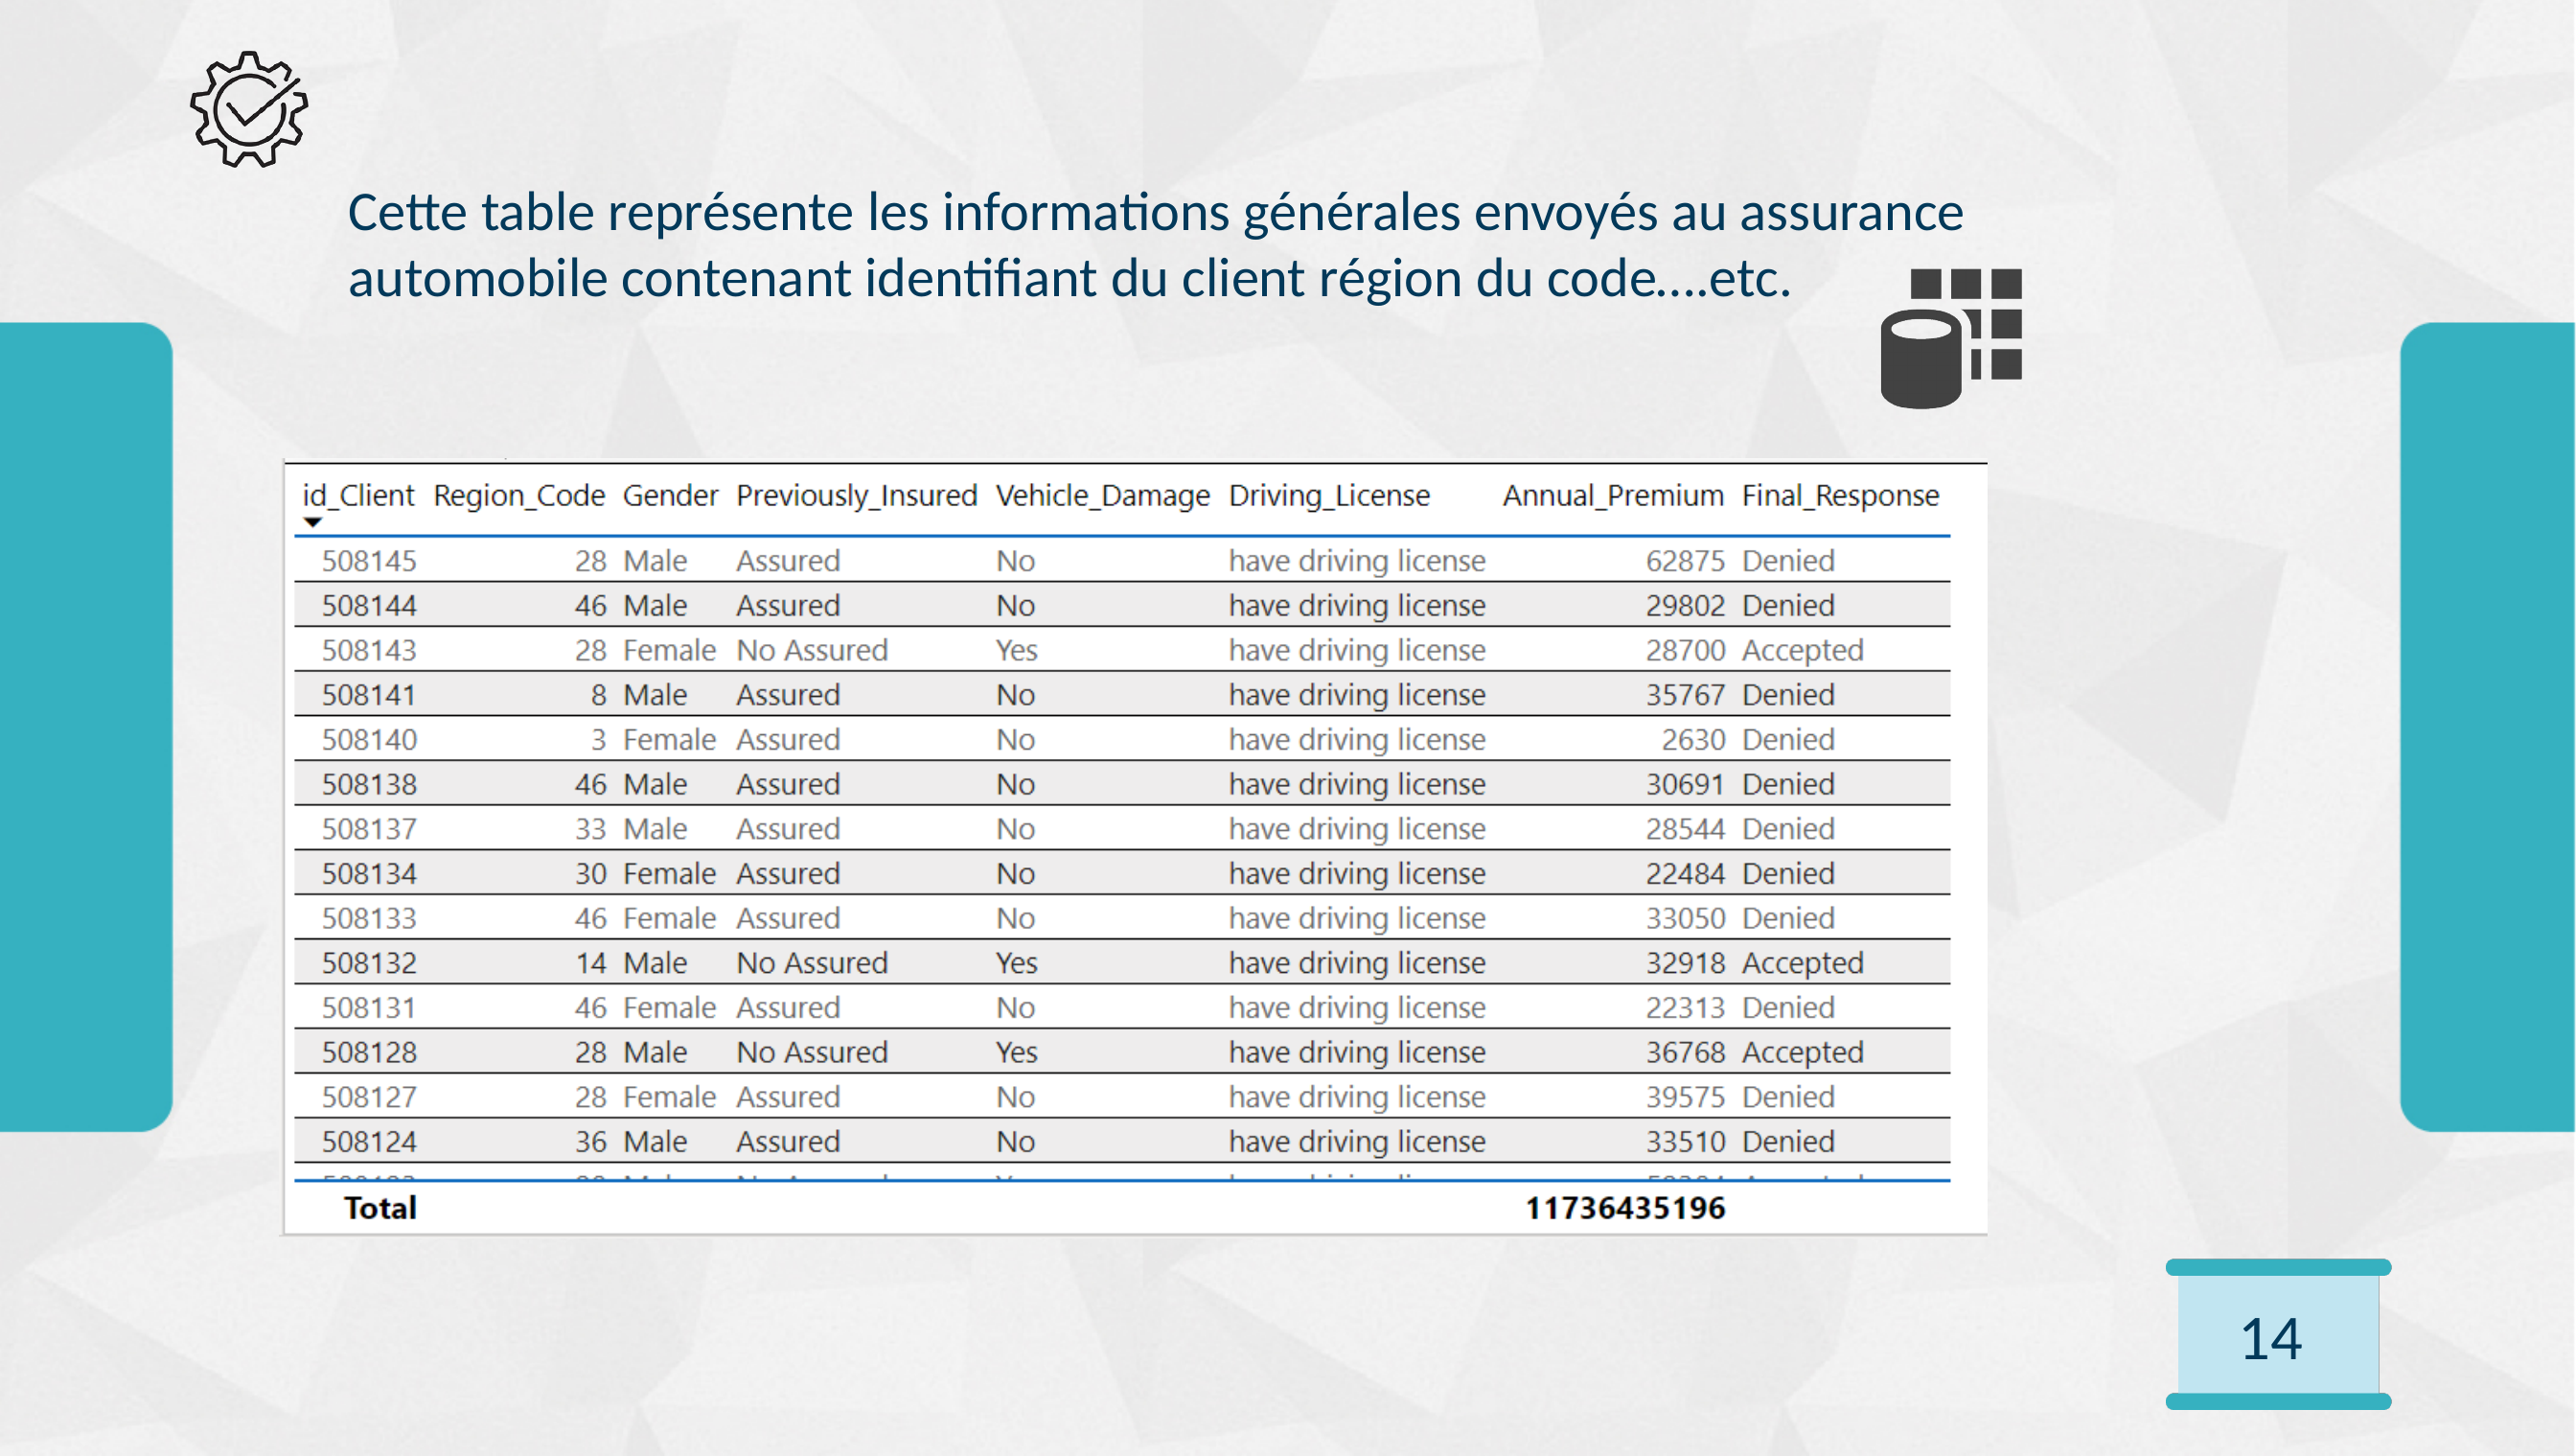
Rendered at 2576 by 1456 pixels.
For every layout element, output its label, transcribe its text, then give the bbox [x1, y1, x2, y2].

text_box Cette table représente les informations générales envoyés au assurance automobile contenant identifiant du client région du code….etc. [334, 167, 2242, 315]
picture [0, 0, 2576, 1456]
